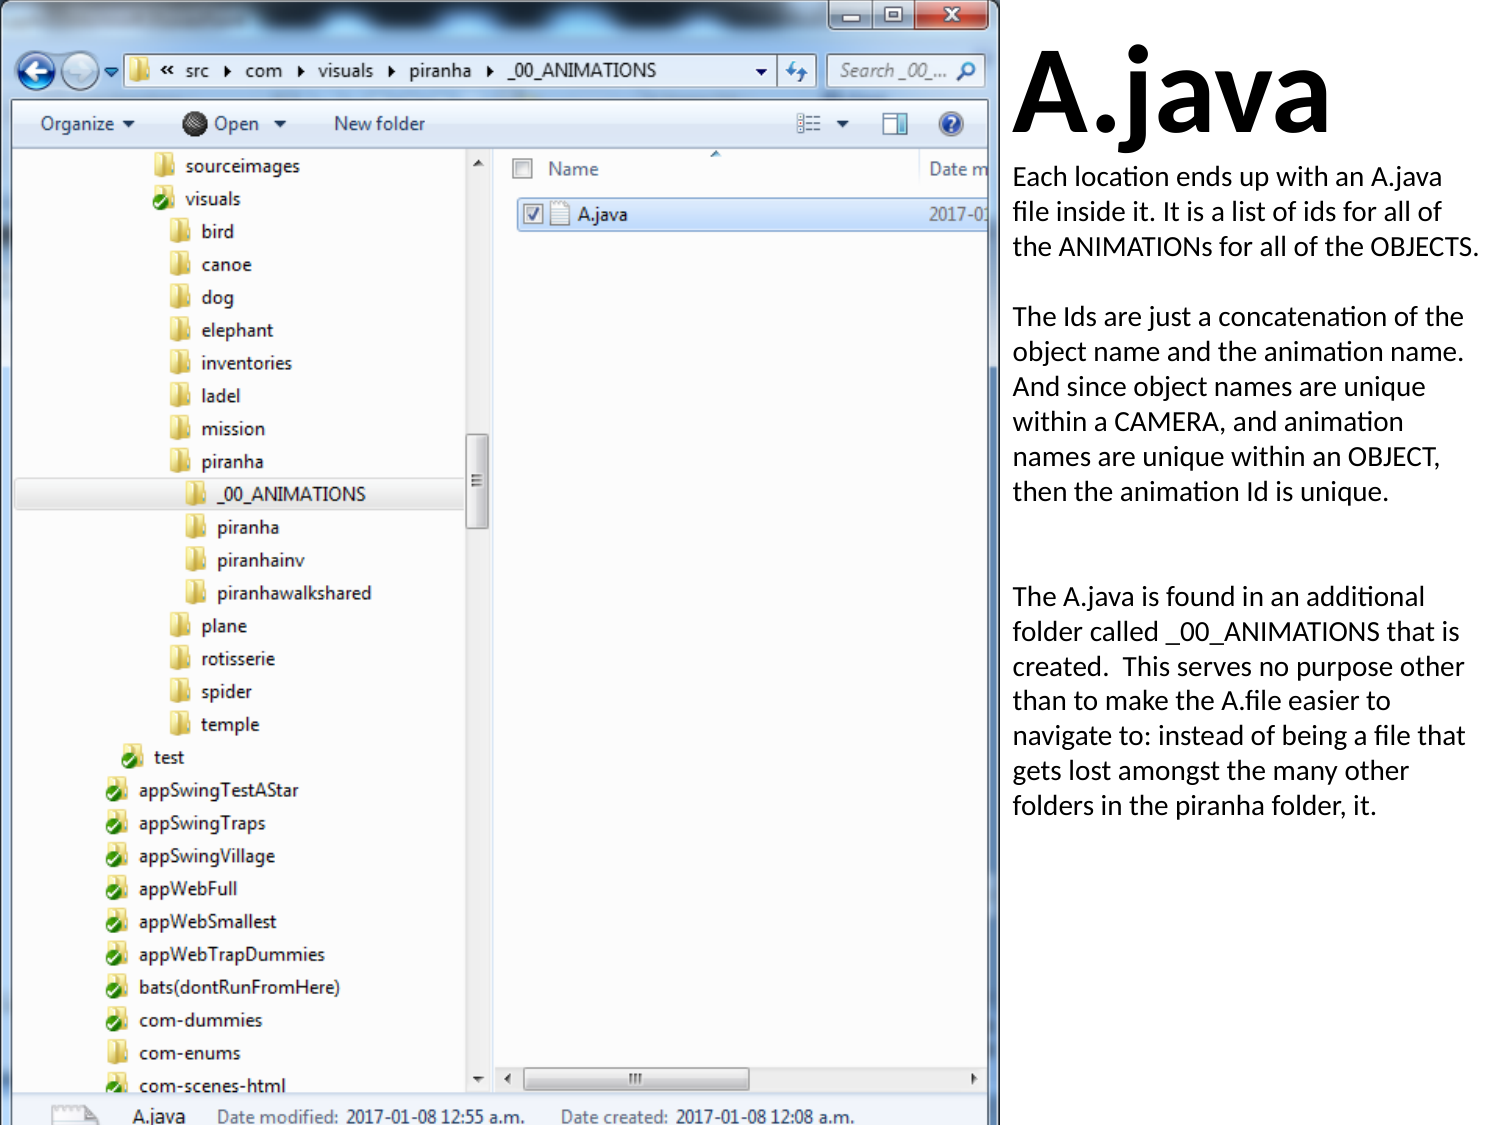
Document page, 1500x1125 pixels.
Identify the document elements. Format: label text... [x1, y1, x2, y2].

picture [0, 0, 1001, 1125]
text_box A.java Each location ends up with an A.java file inside it. It is a list of ids for all of the ANIMATIONs for all of the OBJECTS. The Ids are just a concatenation of the object name and the animation name. And since object names are unique within a CAMERA, and animation names are unique within an OBJECT, then the animation Id is unique. The A.java is found in an additional folder called _00_ANIMATIONS that is created. This serves no purpose other than to make the A.file easier to navigate to: instead of being a file that gets lost amongst the many other folders in the piranha folder, it. [1001, 0, 1500, 829]
